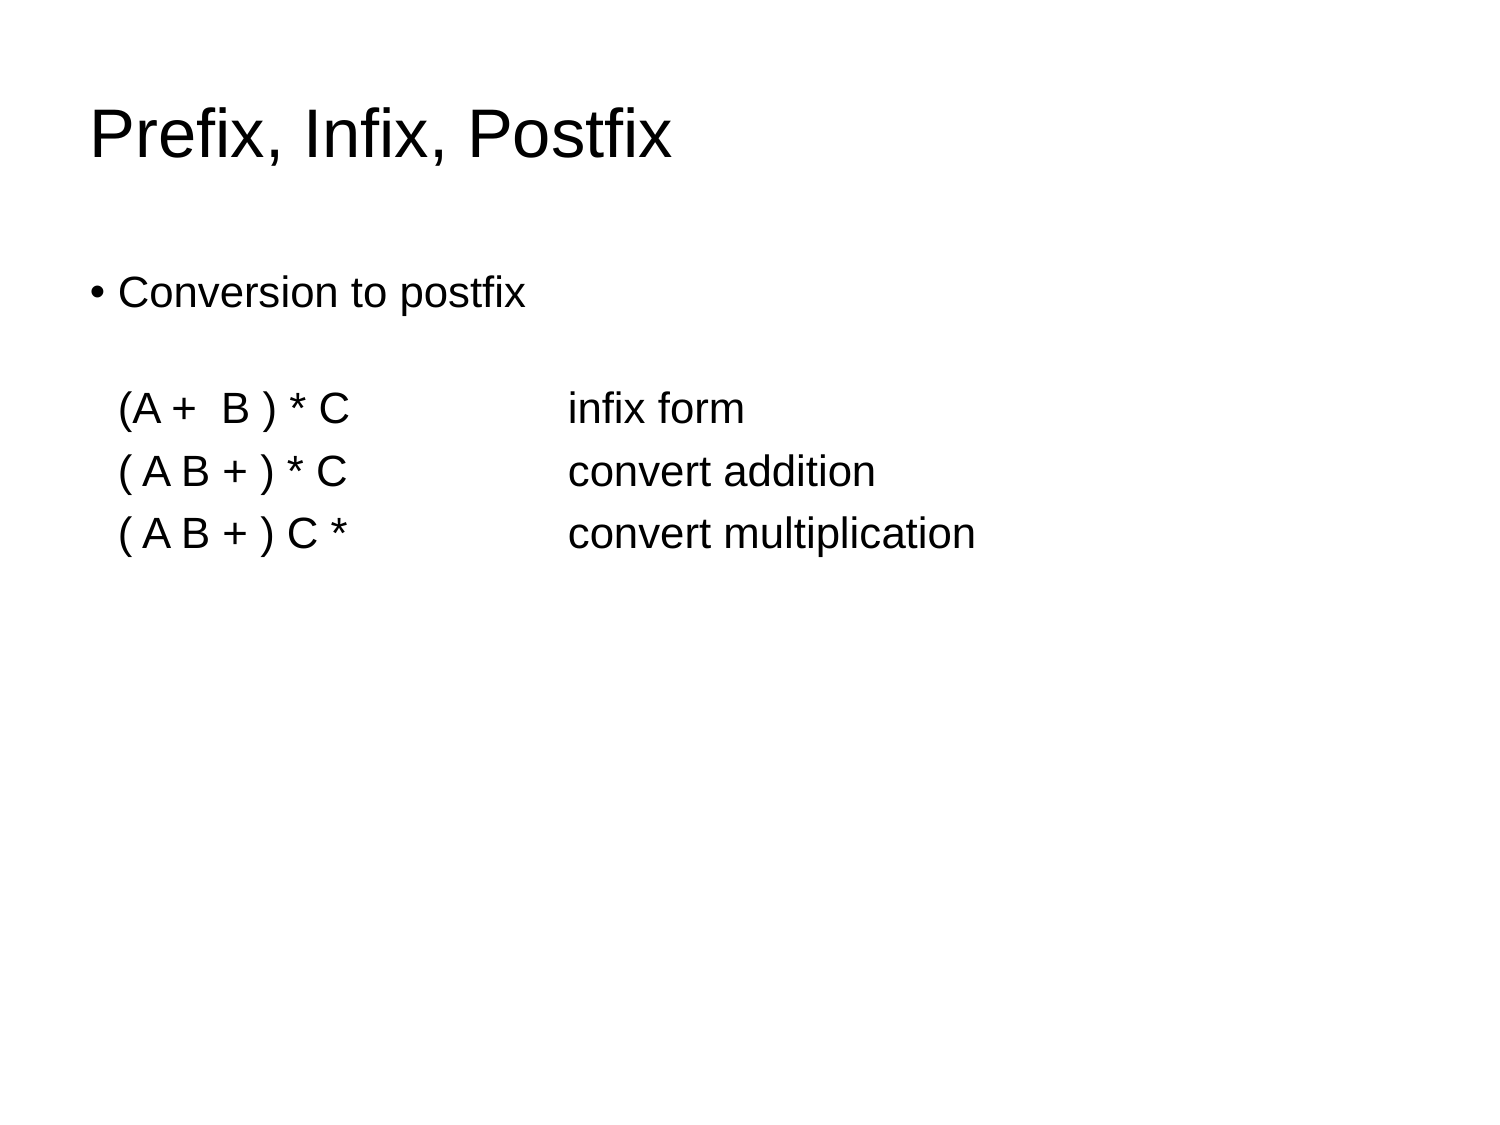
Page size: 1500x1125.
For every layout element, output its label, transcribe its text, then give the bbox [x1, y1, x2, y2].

list Conversion to postfix (A + B ) * C infix form ( A B + ) * C convert addition ( A B + ) C * convert multiplication [74, 262, 1425, 1013]
title Prefix, Infix, Postfix [74, 59, 1425, 210]
